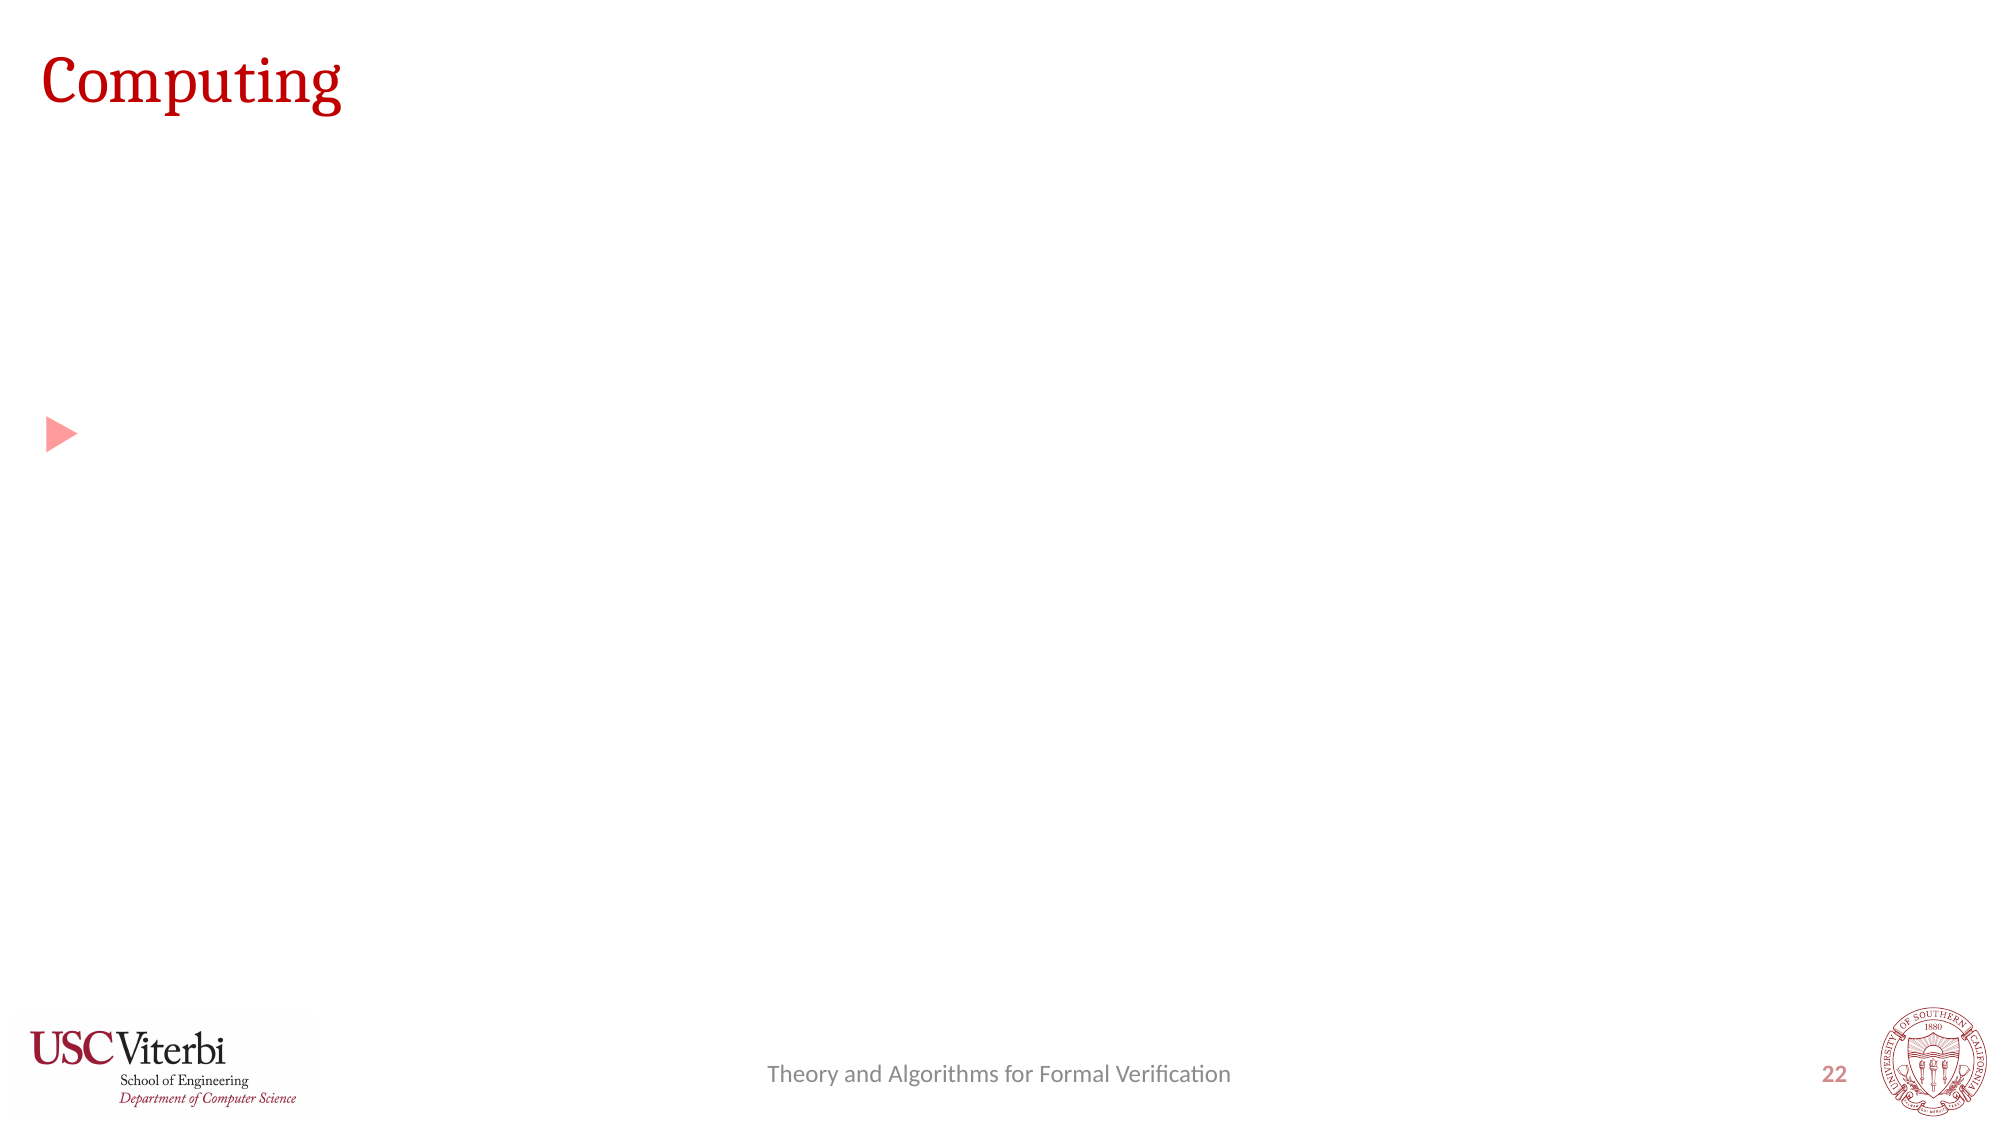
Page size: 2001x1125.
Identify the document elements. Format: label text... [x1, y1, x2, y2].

footer Theory and Algorithms for Formal Verification [662, 1042, 1338, 1103]
slide_number 22 [1684, 1042, 1863, 1103]
picture [12, 1014, 316, 1119]
picture [1879, 1002, 1988, 1119]
